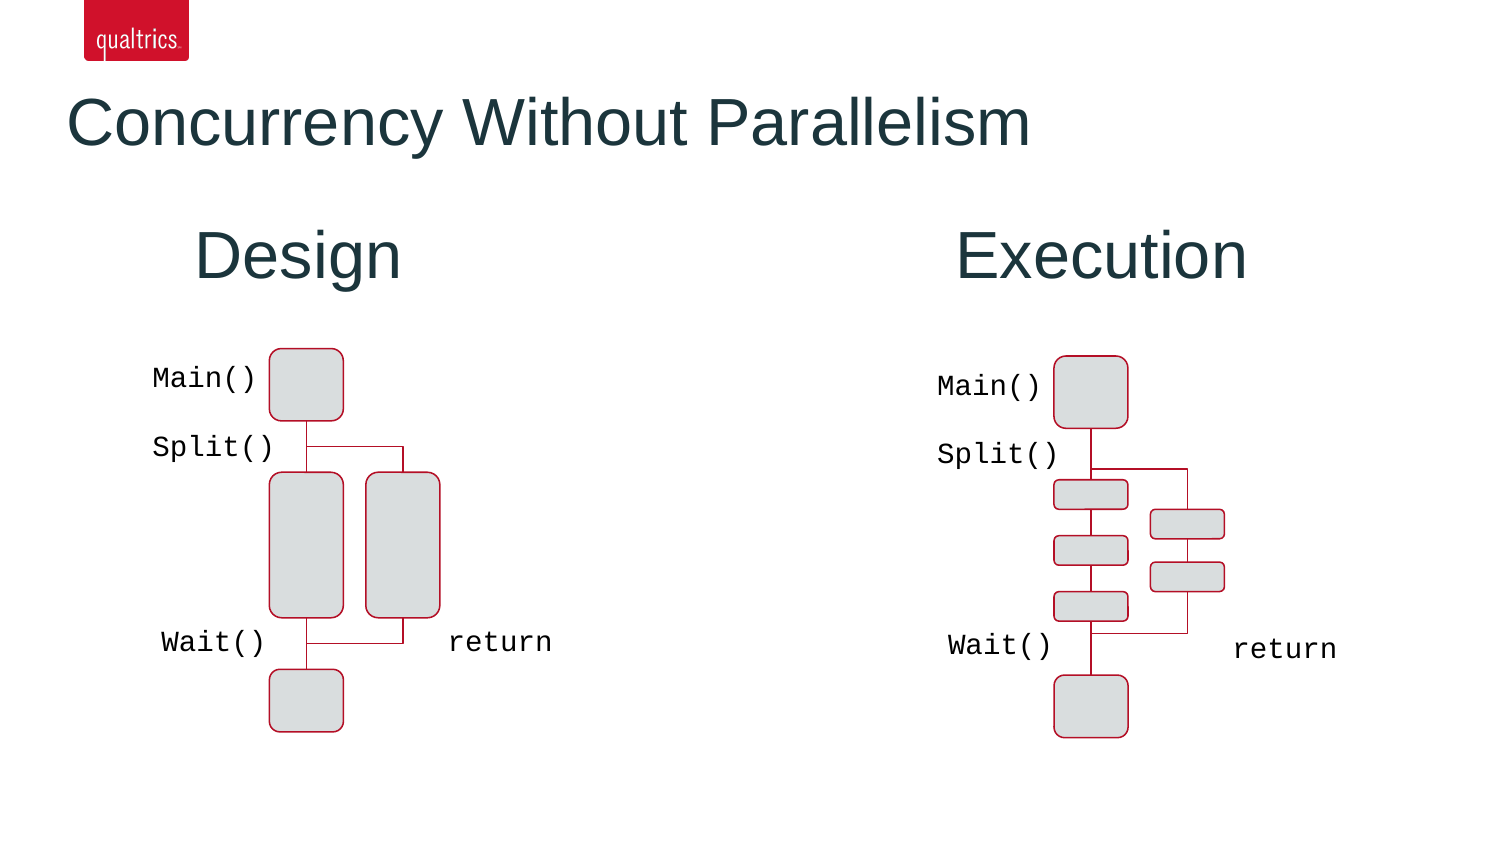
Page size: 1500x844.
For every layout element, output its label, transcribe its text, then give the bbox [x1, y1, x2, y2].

text_box Split() [137, 411, 307, 483]
text_box [1053, 479, 1093, 510]
picture [84, 0, 189, 61]
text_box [328, 595, 381, 693]
text_box [365, 472, 440, 618]
text_box [1054, 591, 1092, 622]
text_box return [1217, 614, 1381, 688]
text_box [307, 348, 344, 421]
title Concurrency Without Parallelism [51, 72, 1449, 167]
text_box [269, 472, 344, 618]
text_box [269, 669, 344, 732]
text_box Main() [137, 343, 307, 411]
text_box Main() [922, 350, 1091, 419]
text_box [1054, 535, 1129, 566]
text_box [1097, 584, 1182, 682]
text_box [1091, 355, 1128, 429]
title Execution [940, 205, 1279, 300]
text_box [1098, 420, 1180, 518]
text_box return [432, 607, 596, 680]
title Design [179, 205, 420, 300]
text_box Wait() [146, 607, 316, 679]
text_box [1150, 509, 1225, 539]
text_box [1054, 682, 1129, 738]
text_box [328, 398, 381, 495]
text_box Split() [922, 419, 1091, 491]
text_box Wait() [933, 610, 1092, 682]
text_box [1150, 562, 1225, 592]
